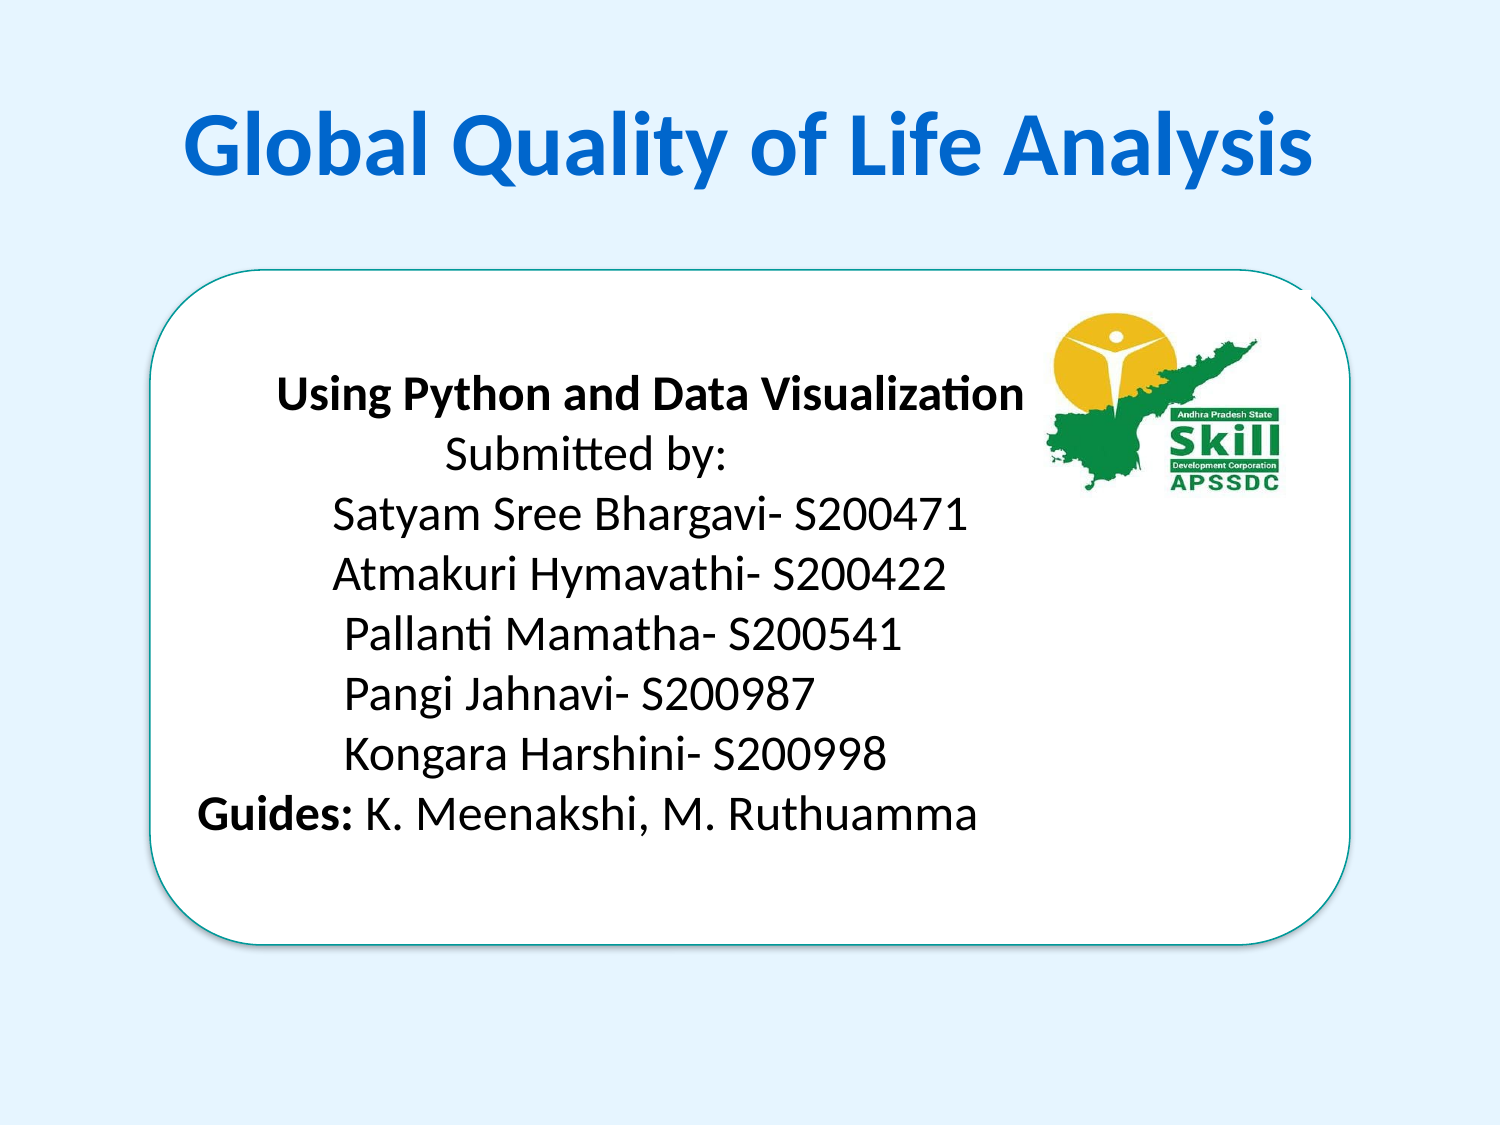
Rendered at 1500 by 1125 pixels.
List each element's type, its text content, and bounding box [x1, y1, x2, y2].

text_box Using Python and Data Visualization Submitted by: Satyam Sree Bhargavi- S200471 Atmakuri Hymavathi- S200422 Pallanti Mamatha- S200541 Pangi Jahnavi- S200987 Kongara Harshini- S200998 Guides: K. Meenakshi, M. Ruthuamma [149, 269, 1351, 946]
title Global Quality of Life Analysis [75, 45, 1425, 233]
picture [1030, 290, 1311, 530]
